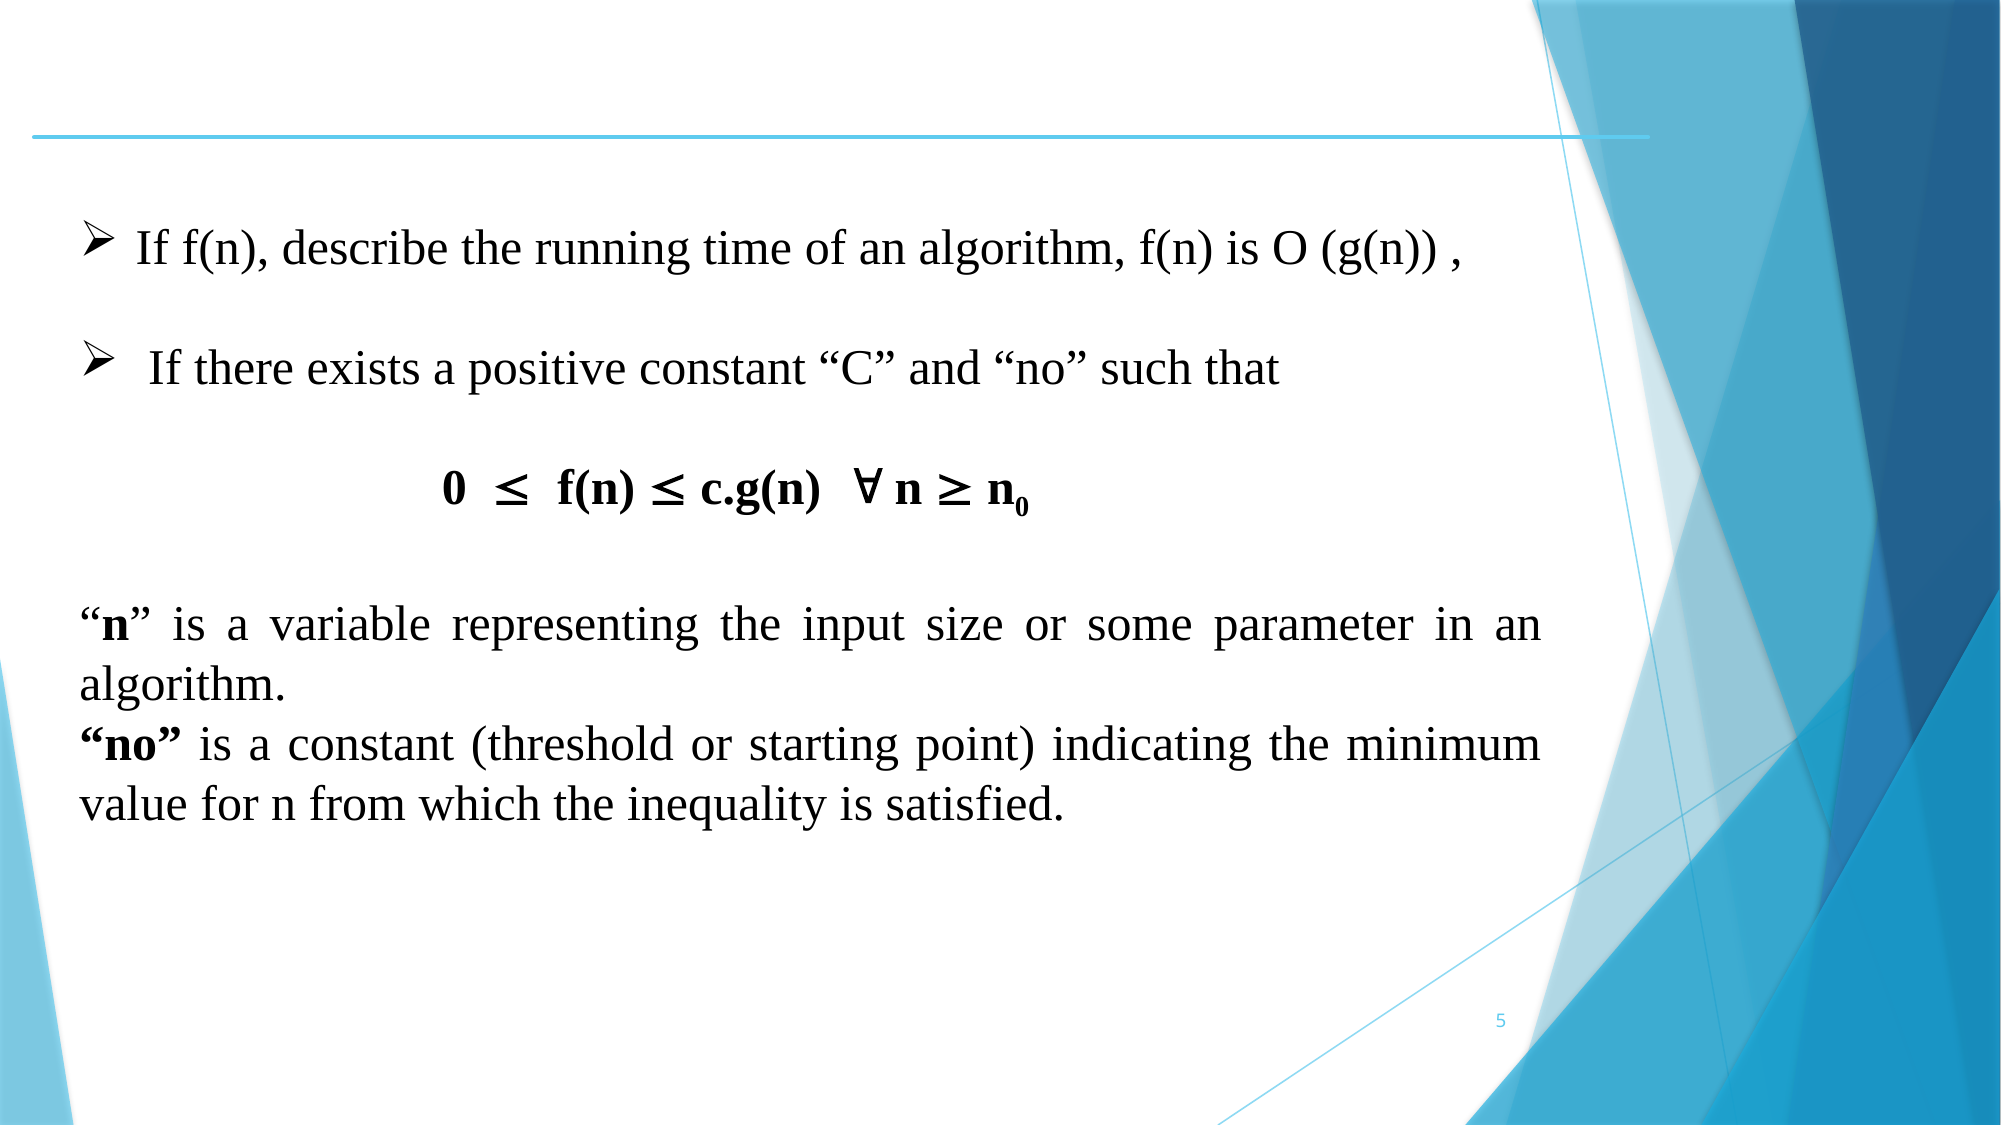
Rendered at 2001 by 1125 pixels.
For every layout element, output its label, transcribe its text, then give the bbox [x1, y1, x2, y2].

text_box If f(n), describe the running time of an algorithm, f(n) is O (g(n)) , If there exists a positive constant “C” and “no” such that 0  f(n)  c.g(n)  n  n0 “n” is a variable representing the input size or some parameter in an algorithm. “no” is a constant (threshold or starting point) indicating the minimum value for n from which the inequality is satisfied. [64, 206, 1558, 1125]
